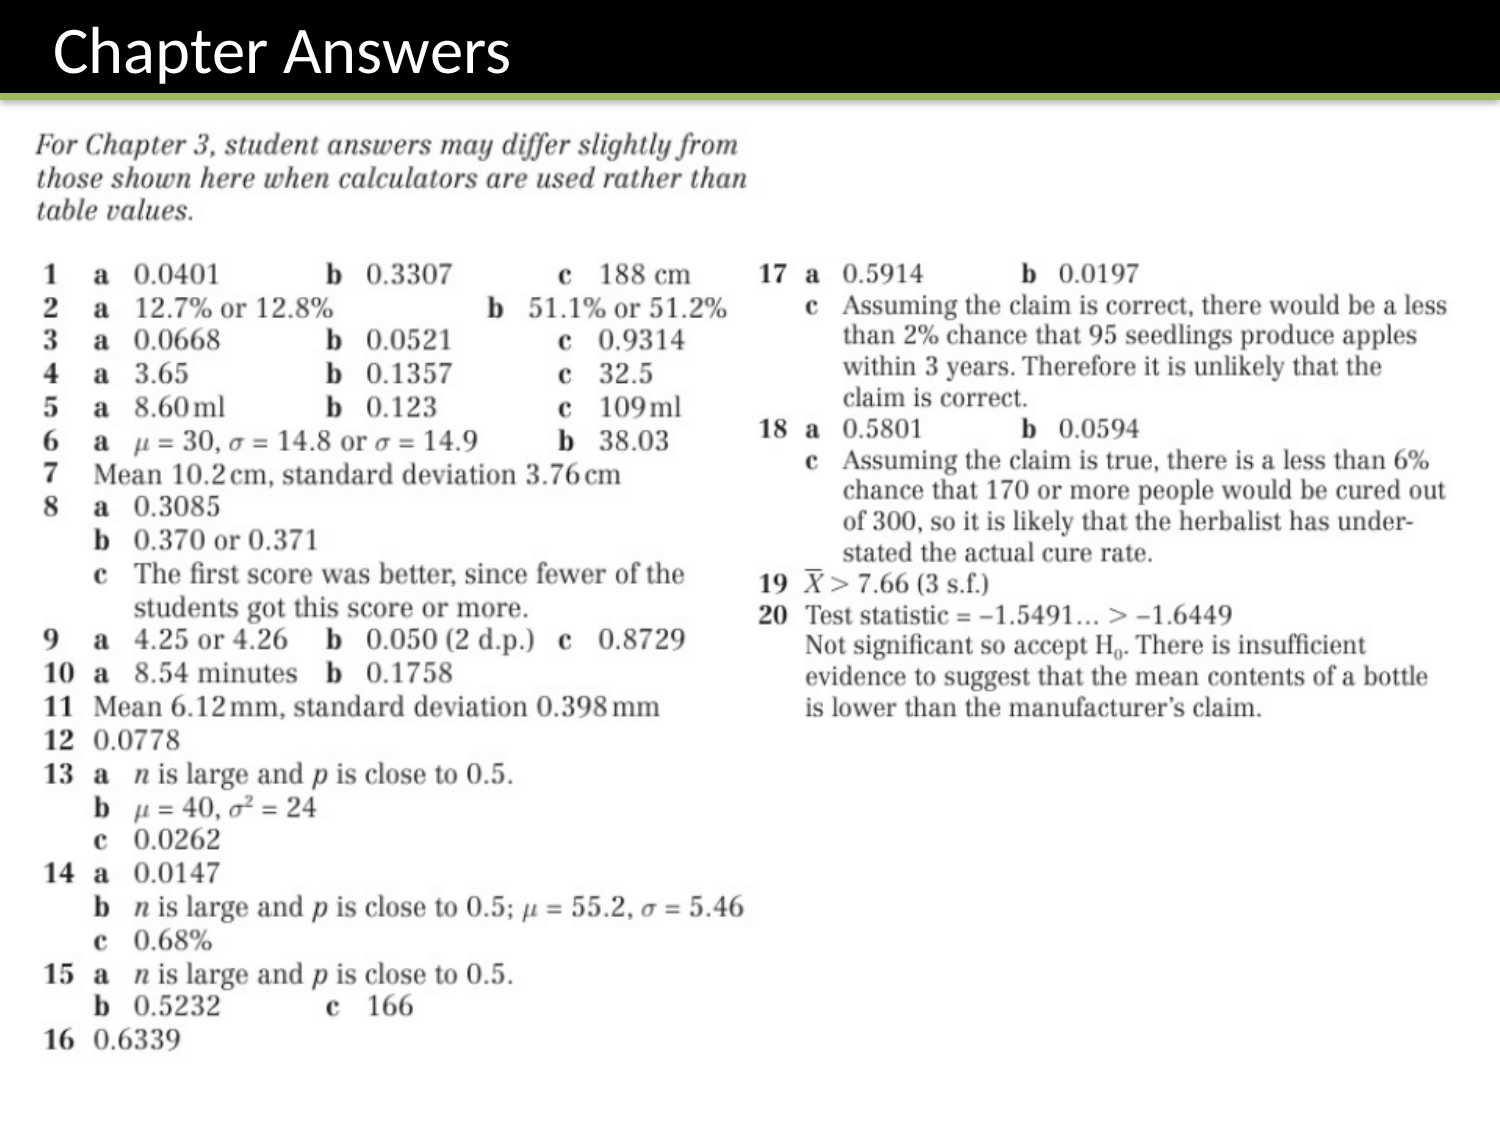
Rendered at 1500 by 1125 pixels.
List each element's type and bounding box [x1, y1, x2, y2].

text_box [0, 0, 1500, 97]
picture [17, 113, 1497, 1067]
